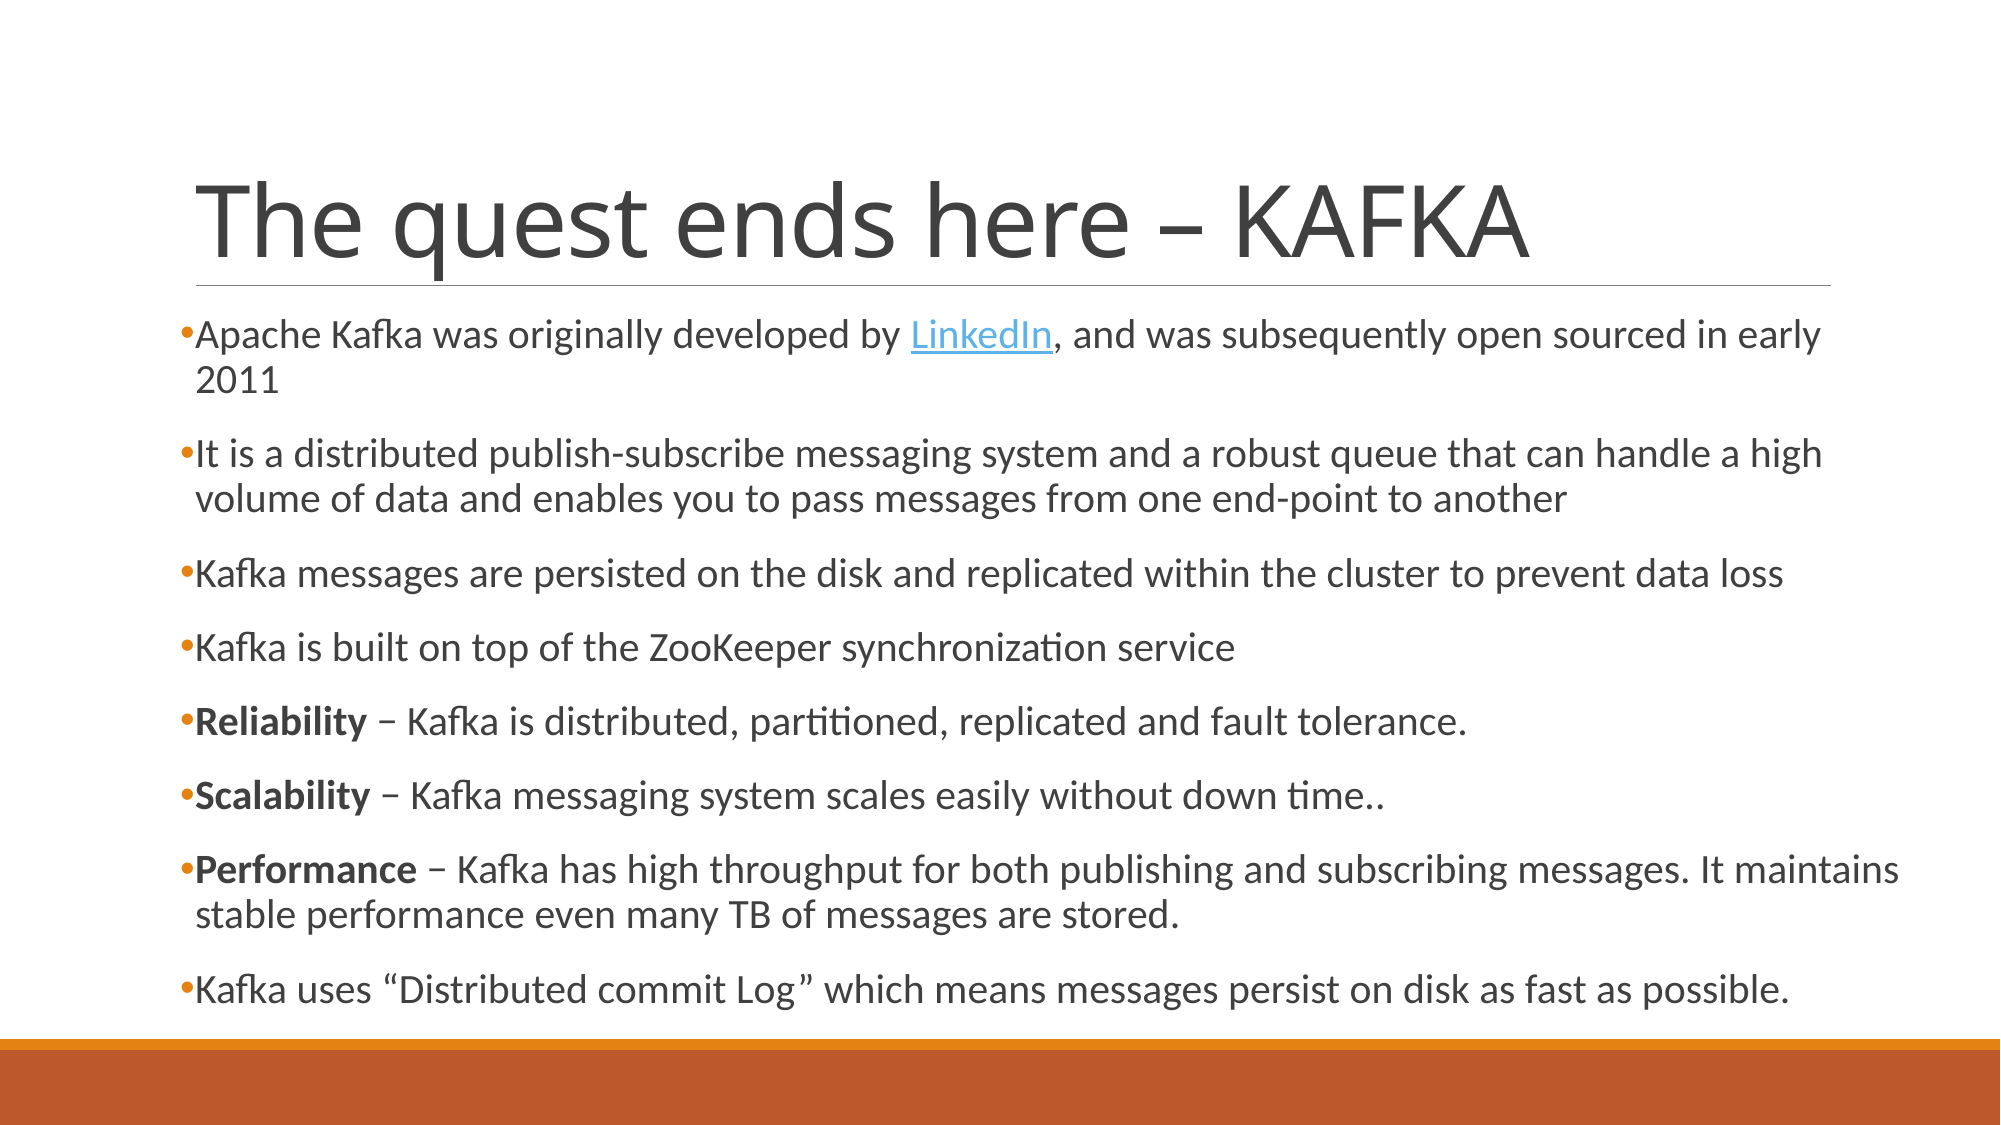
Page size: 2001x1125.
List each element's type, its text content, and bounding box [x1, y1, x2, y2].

list Apache Kafka was originally developed by LinkedIn, and was subsequently open sourced in early 2011 It is a distributed publish-subscribe messaging system and a robust queue that can handle a high volume of data and enables you to pass messages from one end-point to another Kafka messages are persisted on the disk and replicated within the cluster to prevent data loss Kafka is built on top of the ZooKeeper synchronization service Reliability − Kafka is distributed, partitioned, replicated and fault tolerance. Scalability − Kafka messaging system scales easily without down time.. Performance − Kafka has high throughput for both publishing and subscribing messages. It maintains stable performance even many TB of messages are stored. Kafka uses “Distributed commit Log” which means messages persist on disk as fast as possible. [180, 304, 1903, 1023]
title The quest ends here – KAFKA [180, 47, 1830, 285]
